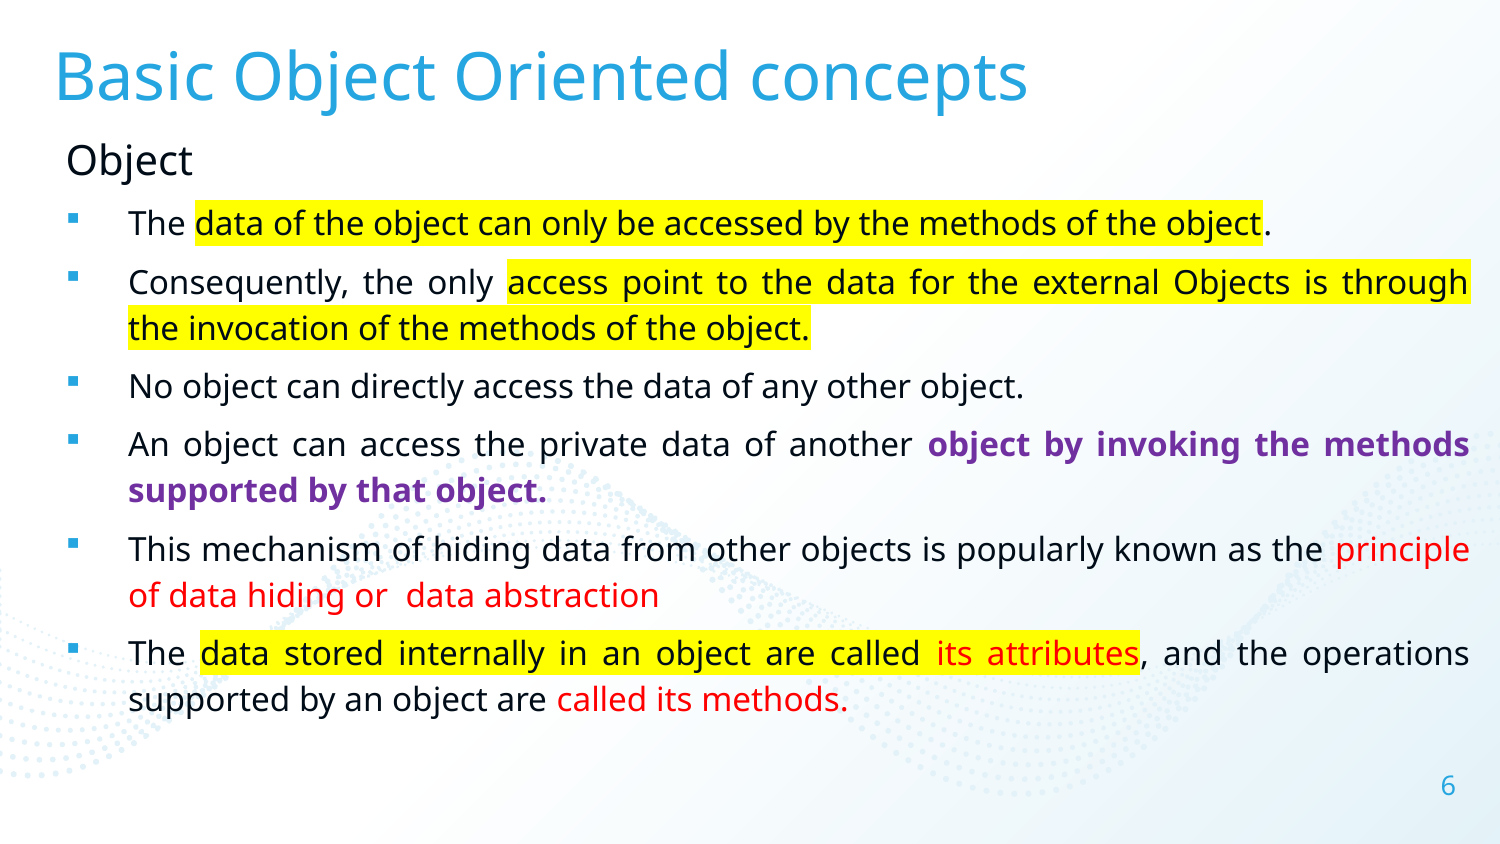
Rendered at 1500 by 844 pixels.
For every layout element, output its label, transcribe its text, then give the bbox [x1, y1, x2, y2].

list Object The data of the object can only be accessed by the methods of the object. Consequently, the only access point to the data for the external Objects is through the invocation of the methods of the object. No object can directly access the data of any other object. An object can access the private data of another object by invoking the methods supported by that object. This mechanism of hiding data from other objects is popularly known as the principle of data hiding or data abstraction The data stored internally in an object are called its attributes, and the operations supported by an object are called its methods. [53, 126, 1471, 844]
slide_number 6 [1366, 754, 1457, 819]
title Basic Object Oriented concepts [53, 20, 1412, 115]
